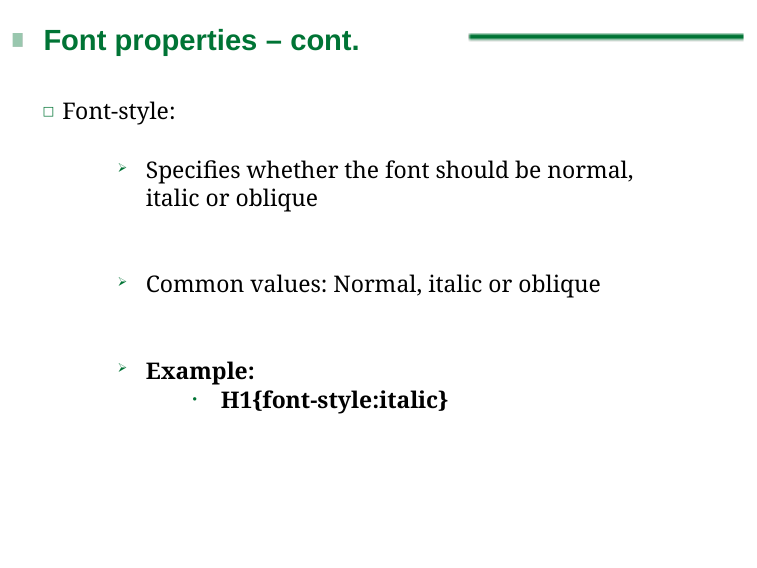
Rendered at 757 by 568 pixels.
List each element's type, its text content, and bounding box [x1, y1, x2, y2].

list Font-style: Specifies whether the font should be normal, italic or oblique Common values: Normal, italic or oblique Example: H1{font-style:italic} [40, 96, 666, 347]
title Font properties – cont. [0, 21, 529, 57]
picture [12, 33, 745, 47]
